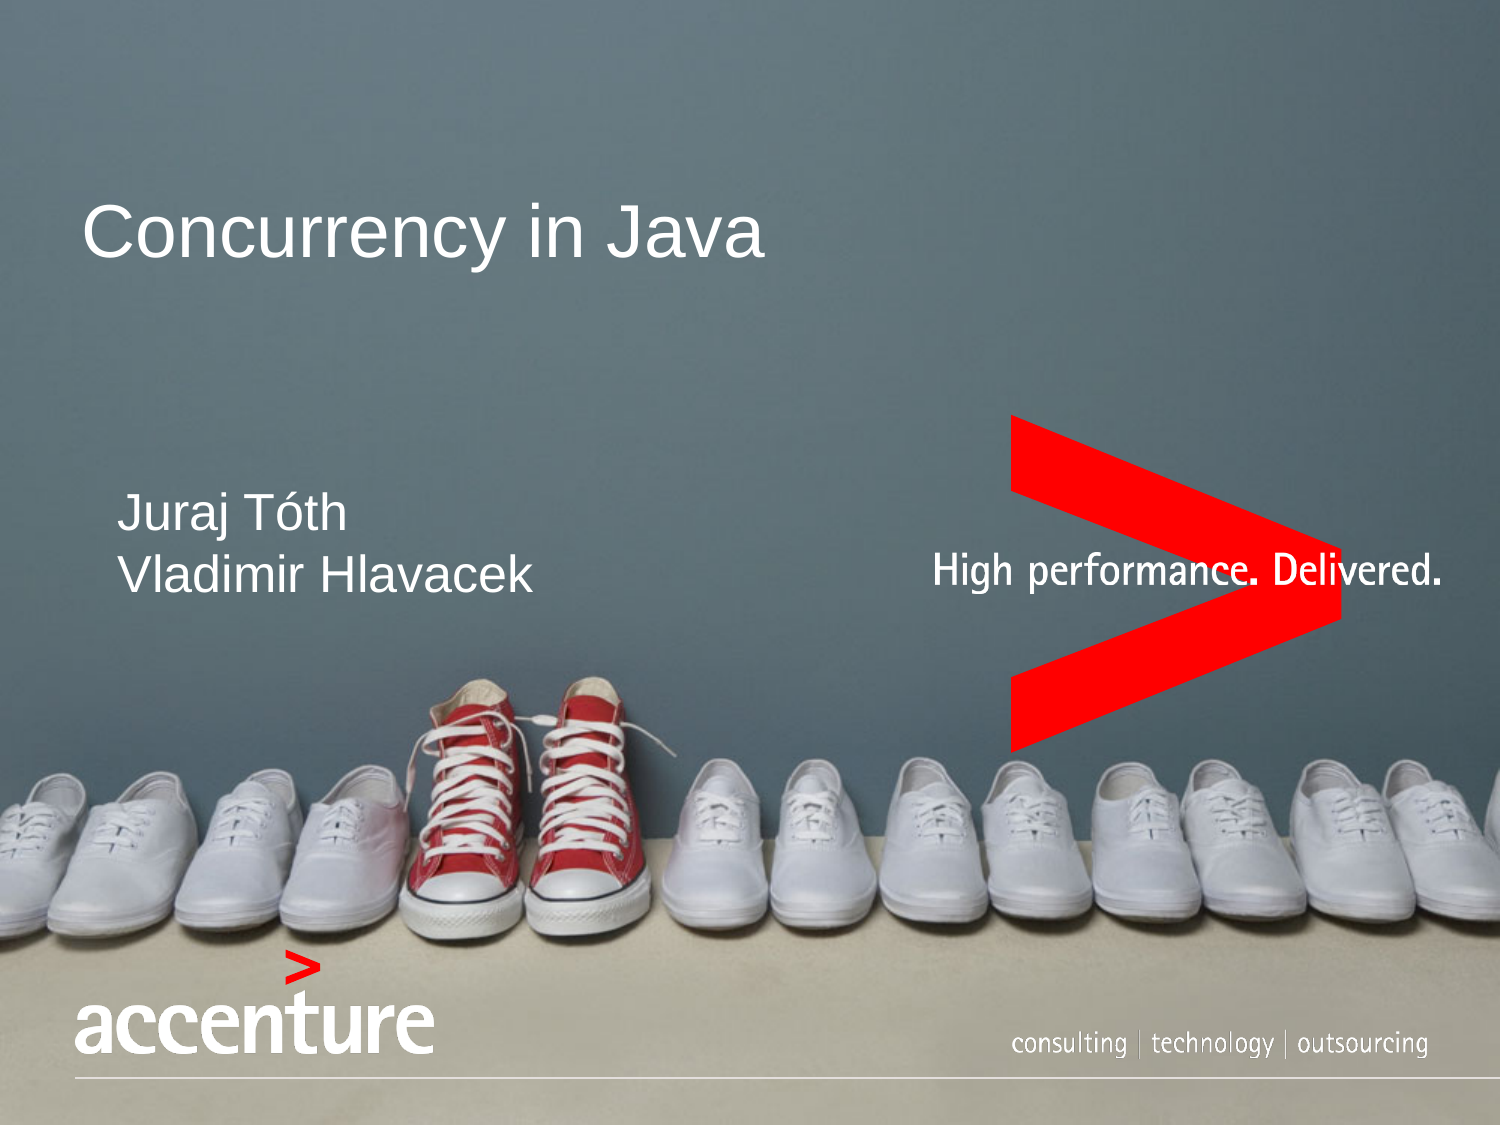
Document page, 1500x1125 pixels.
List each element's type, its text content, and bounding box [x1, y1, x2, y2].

list Concurrency in Java [81, 191, 780, 394]
text_box Juraj Tóth Vladimir Hlavacek [102, 470, 625, 611]
picture [0, 0, 1500, 1125]
